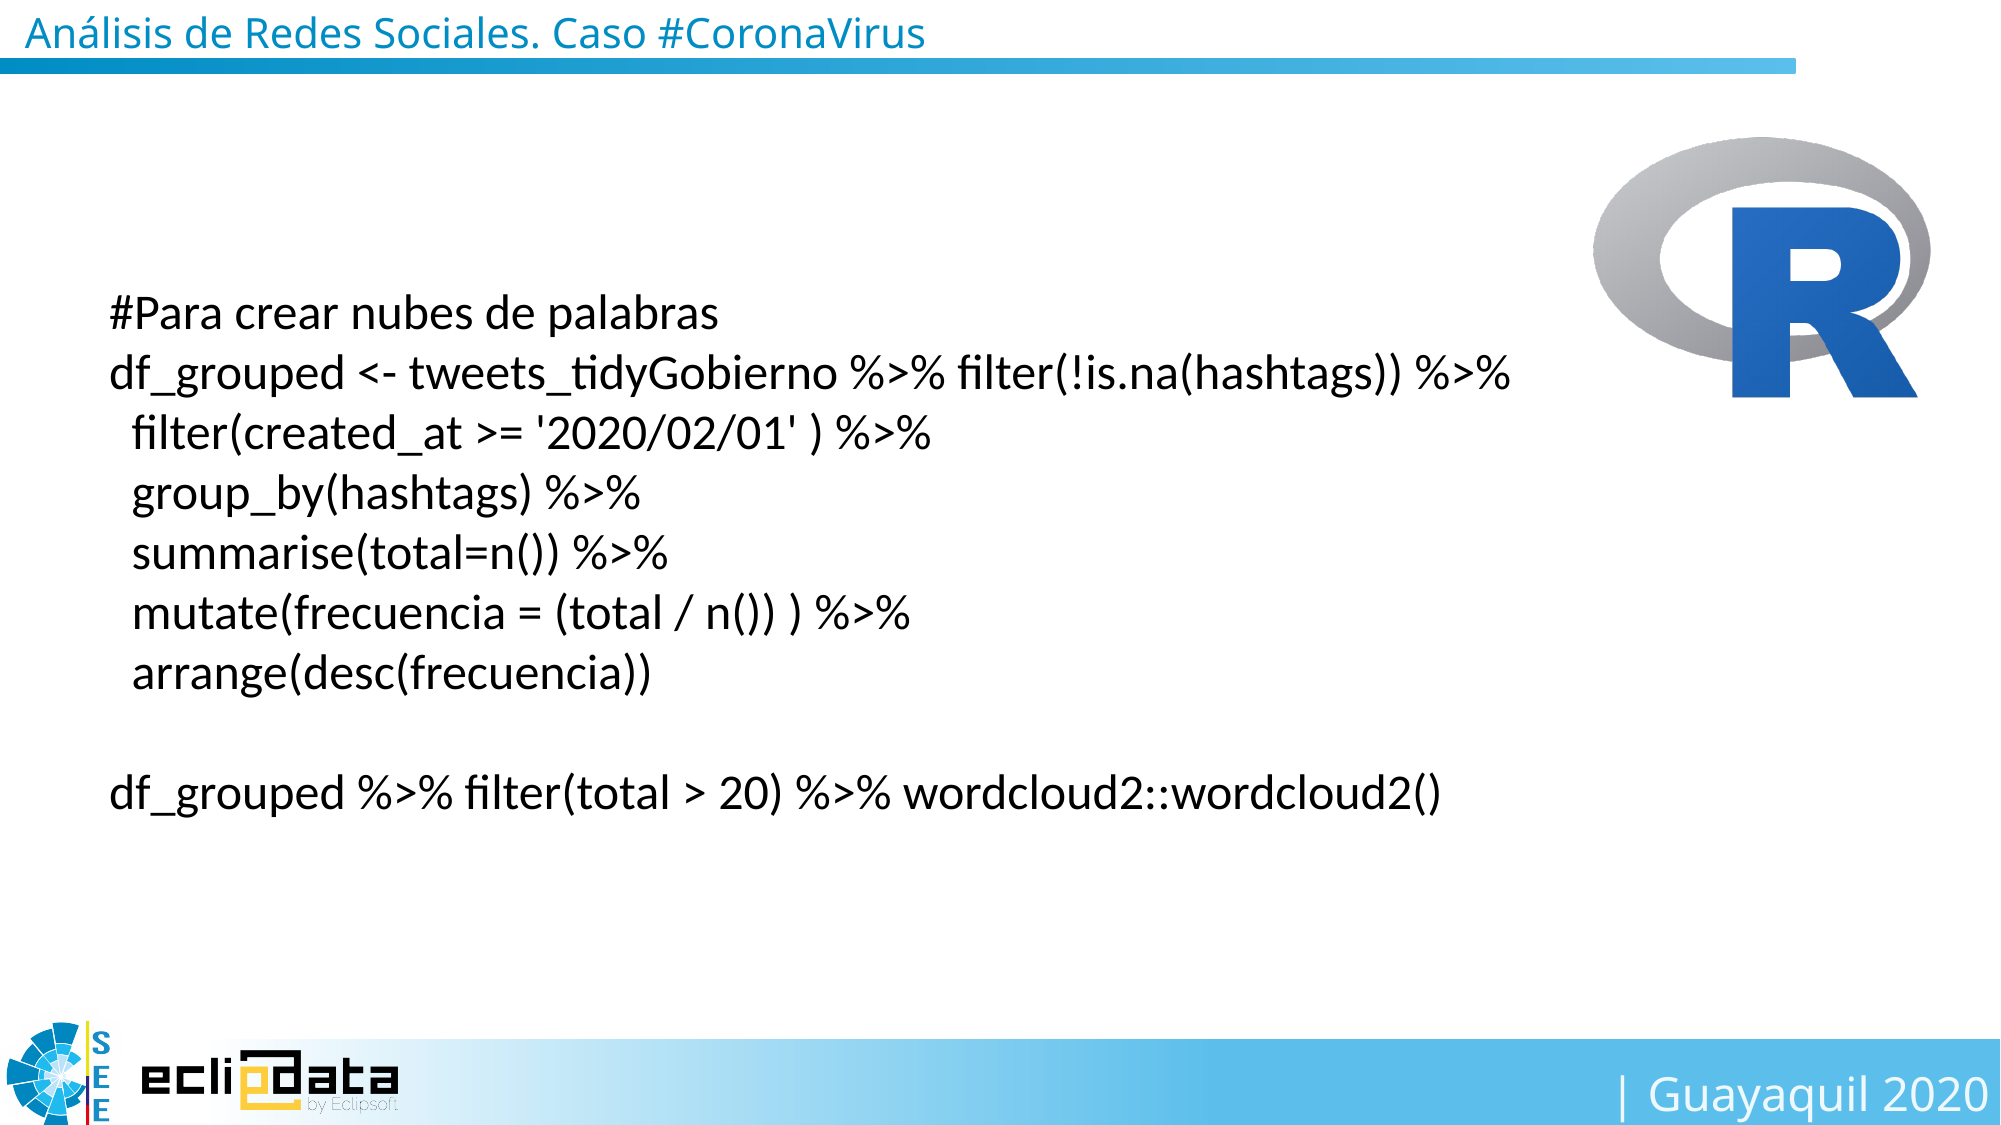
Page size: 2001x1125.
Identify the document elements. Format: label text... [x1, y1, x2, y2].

text_box Análisis de Redes Sociales. Caso #CoronaVirus [9, 6, 1990, 66]
text_box | Guayaquil 2020 [591, 1062, 2000, 1125]
text_box #Para crear nubes de palabras df_grouped <- tweets_tidyGobierno %>% filter(!is.na(hashtags)) %>% filter(created_at >= '2020/02/01' ) %>% group_by(hashtags) %>% summarise(total=n()) %>% mutate(frecuencia = (total / n()) ) %>% arrange(desc(frecuencia)) df_grouped %>% filter(total > 20) %>% wordcloud2::wordcloud2() [94, 271, 1534, 827]
text_box [0, 58, 1796, 75]
text_box [204, 1038, 2000, 1125]
picture [1, 1013, 123, 1125]
picture [1593, 136, 1931, 398]
picture [142, 1050, 398, 1114]
